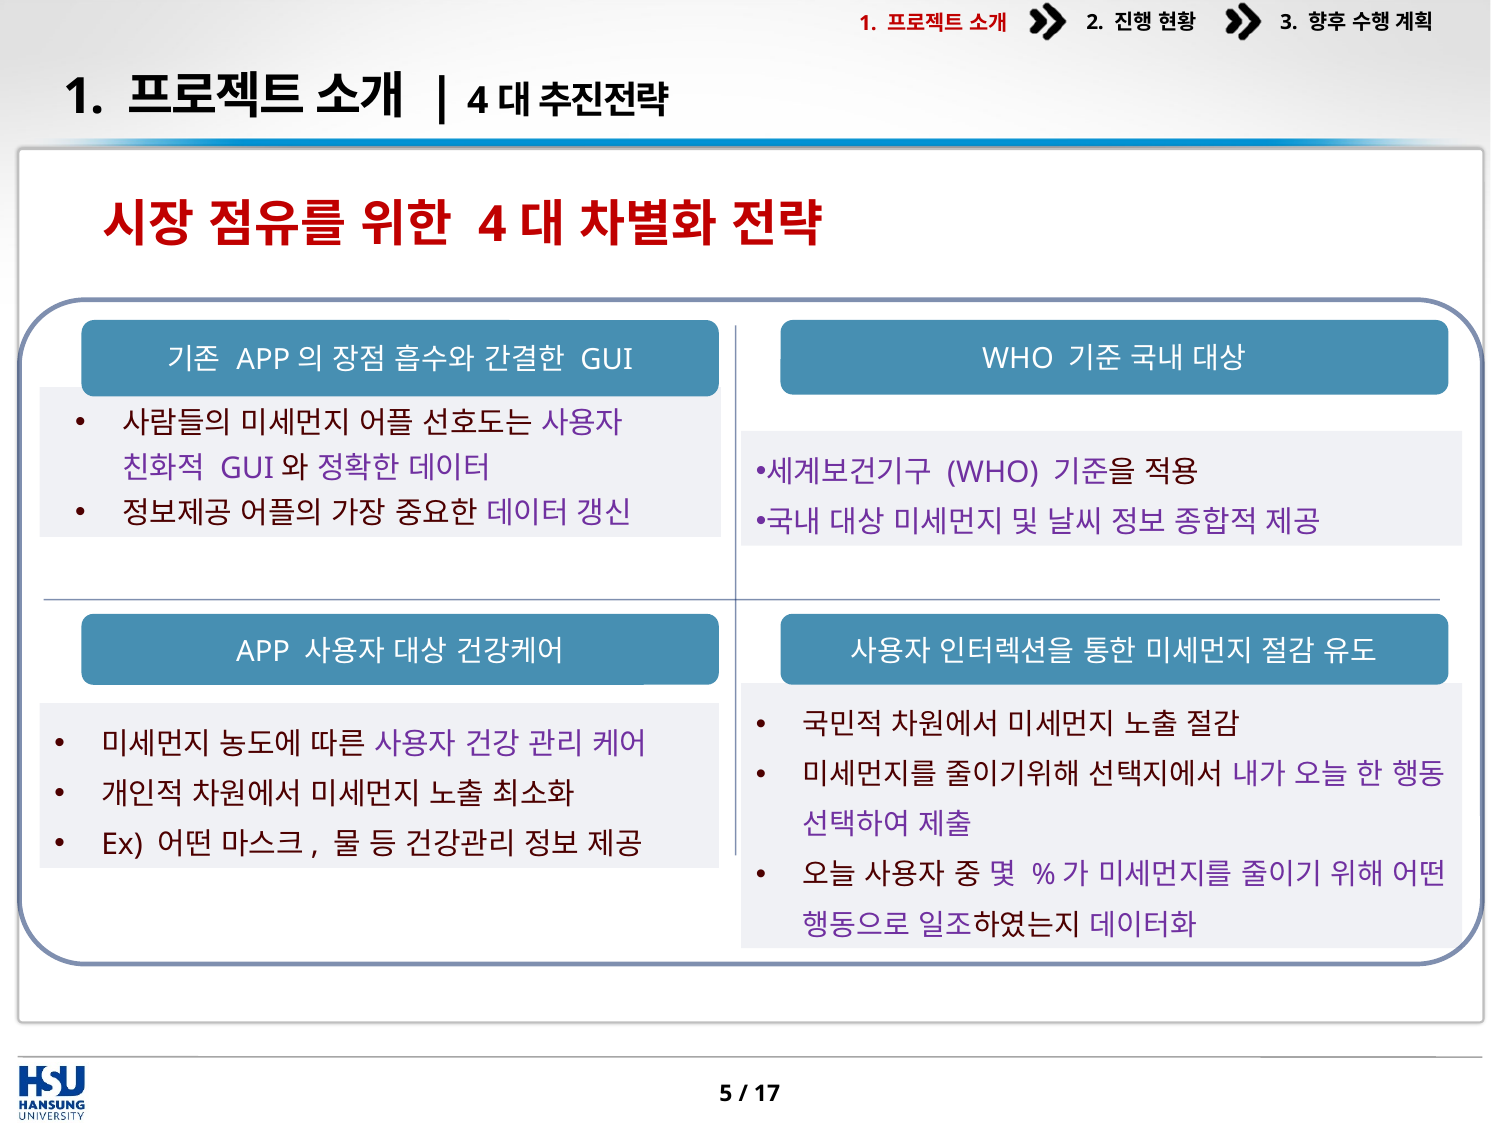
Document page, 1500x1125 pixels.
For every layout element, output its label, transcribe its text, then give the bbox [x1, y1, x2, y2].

text_box 2. 진행 현황 [1079, 1, 1211, 42]
text_box 3. 향후 수행 계획 [1275, 1, 1471, 42]
title 1. 프로젝트 소개 | 4대 추진전략 [44, 54, 1463, 133]
picture [0, 0, 1491, 1125]
text_box 1. 프로젝트 소개 [844, 2, 1016, 43]
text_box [19, 184, 1483, 965]
